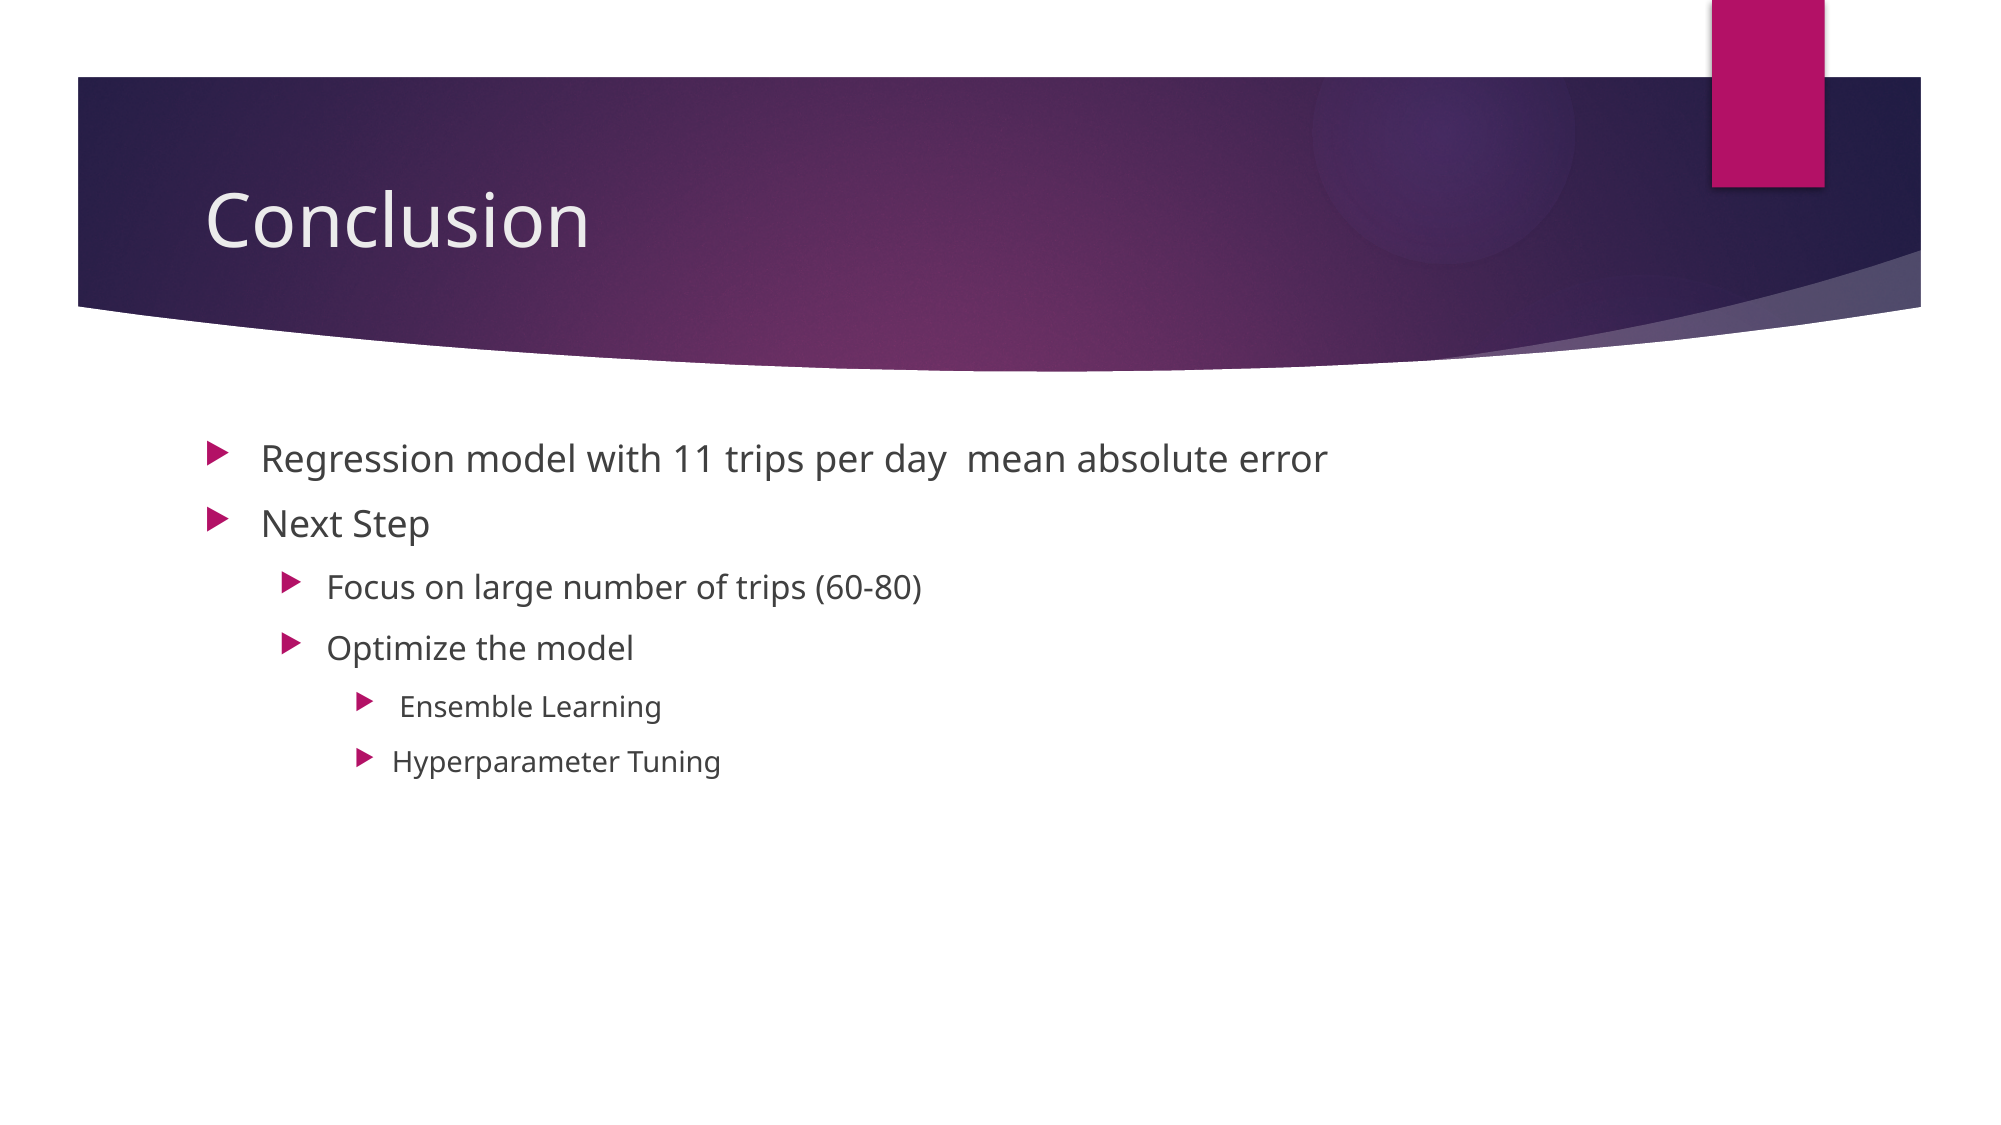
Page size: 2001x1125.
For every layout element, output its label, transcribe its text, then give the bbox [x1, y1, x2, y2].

list Regression model with 11 trips per day mean absolute error Next Step Focus on large number of trips (60-80) Optimize the model Ensemble Learning Hyperparameter Tuning [189, 427, 1638, 988]
title Conclusion [189, 159, 1627, 276]
